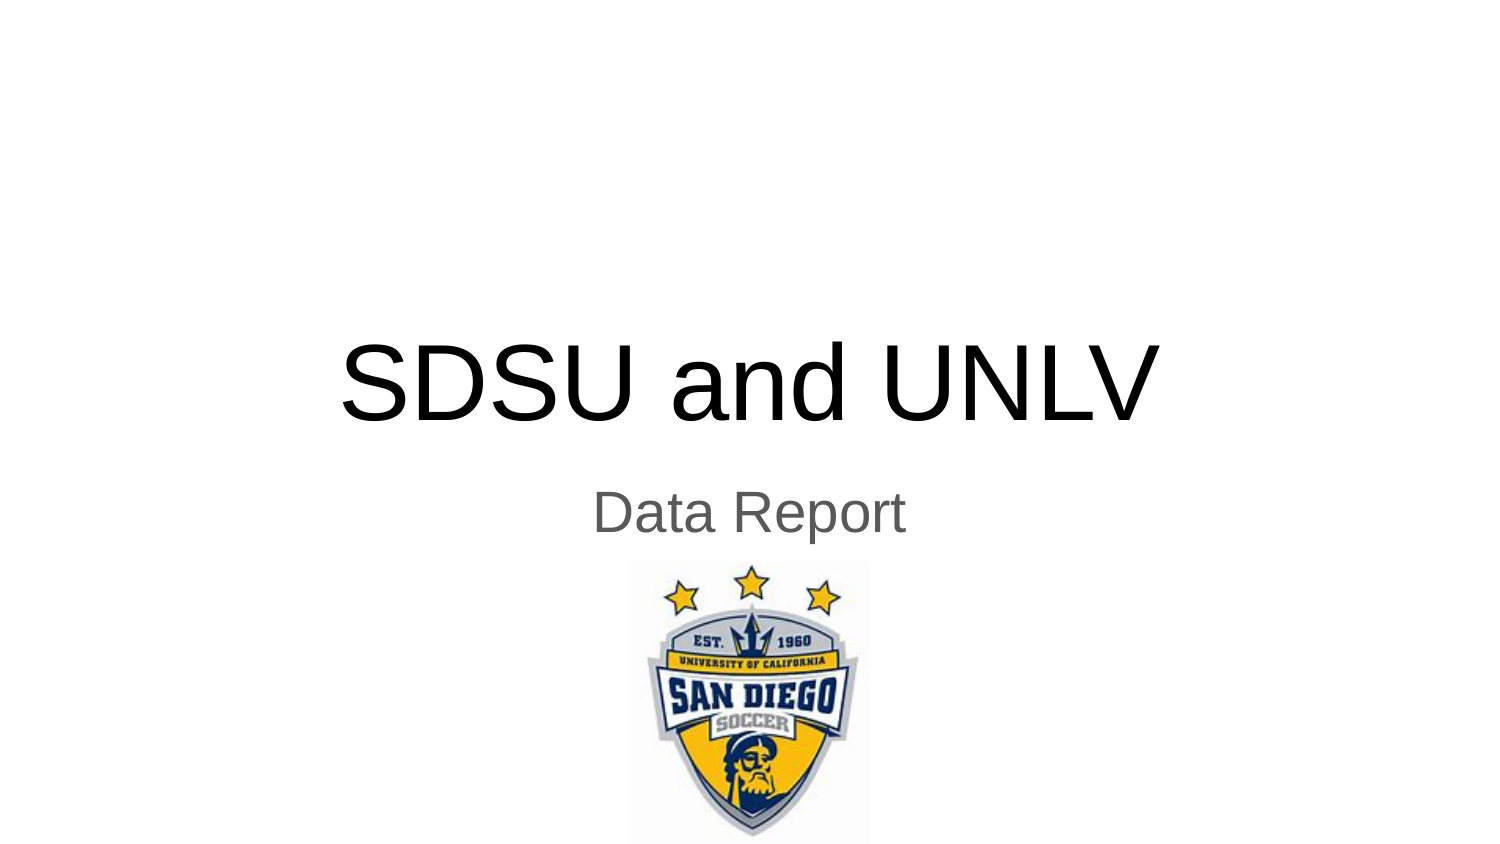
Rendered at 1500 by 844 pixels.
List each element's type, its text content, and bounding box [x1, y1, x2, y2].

picture [629, 562, 871, 844]
subtitle Data Report [51, 464, 1449, 595]
title SDSU and UNLV [51, 122, 1449, 459]
